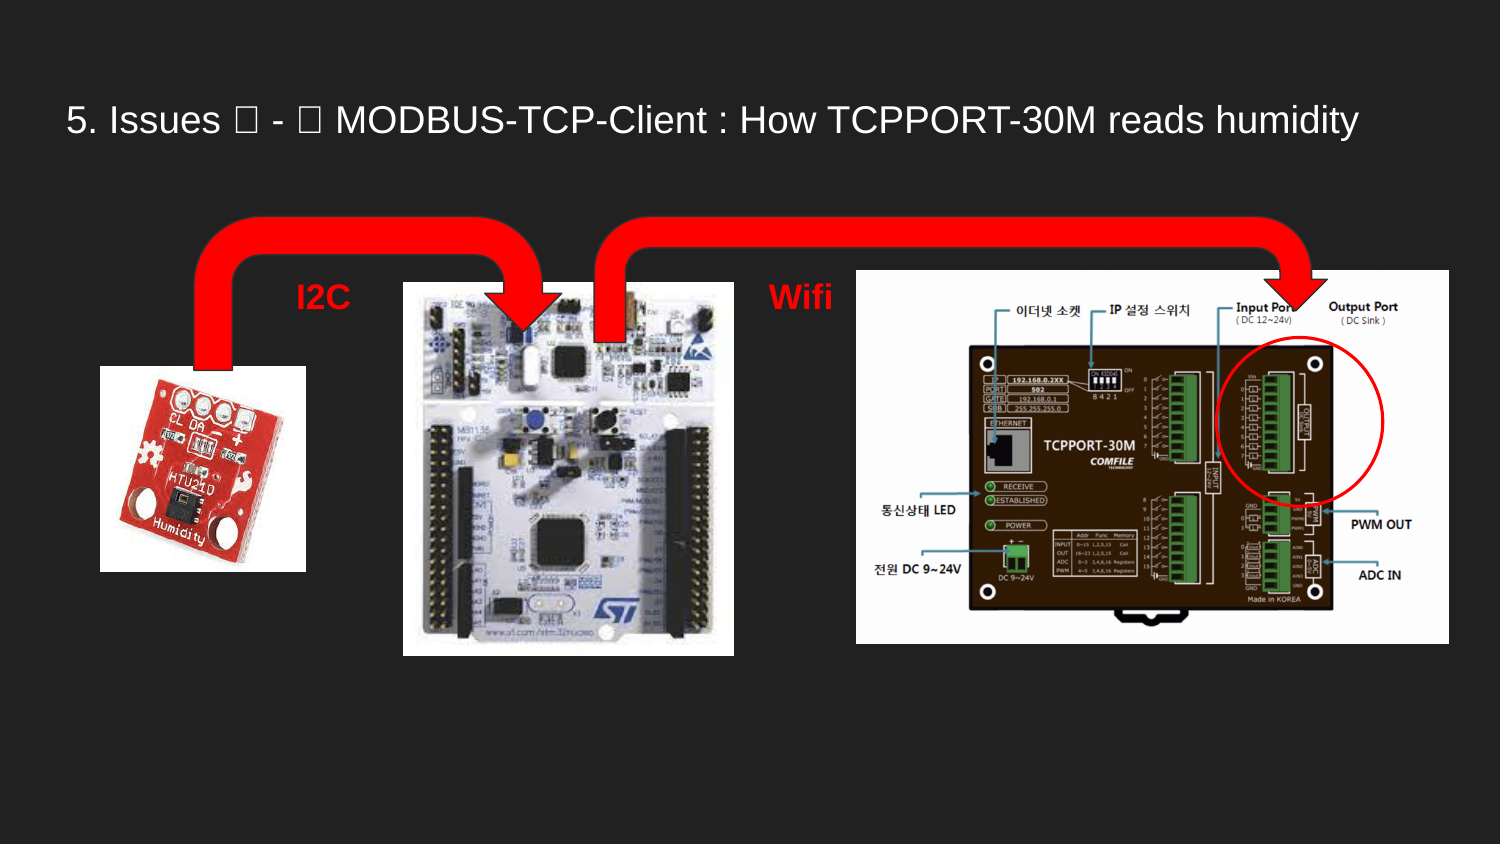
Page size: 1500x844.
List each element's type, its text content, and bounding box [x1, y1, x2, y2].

picture [403, 282, 734, 657]
title 5. Issues 🚨 - 🤖 MODBUS-TCP-Client : How TCPPORT-30M reads humidity [51, 72, 1449, 167]
text_box [594, 216, 1312, 280]
text_box Wifi [739, 258, 863, 332]
picture [100, 366, 306, 572]
text_box [193, 216, 543, 365]
picture [855, 269, 1450, 644]
text_box I2C [261, 258, 386, 332]
